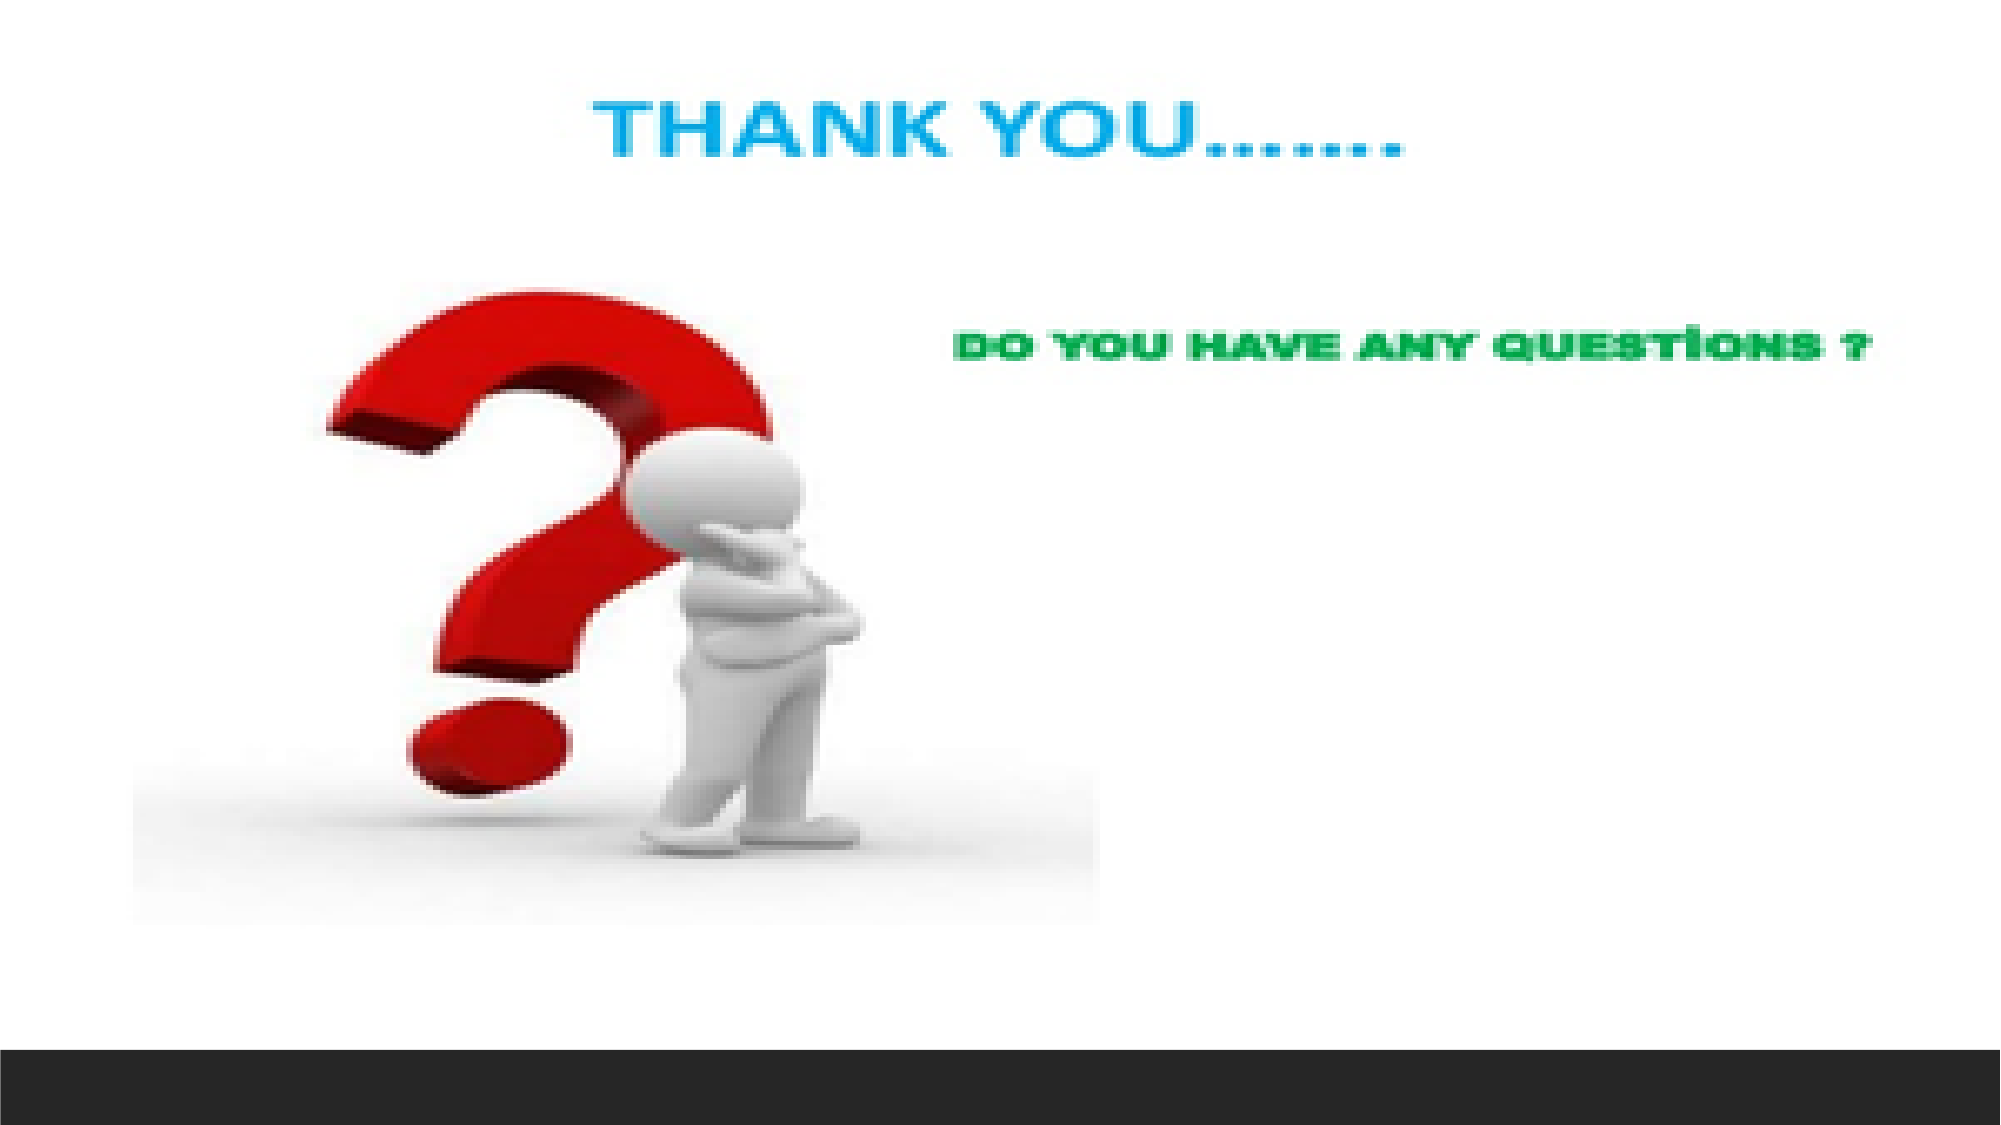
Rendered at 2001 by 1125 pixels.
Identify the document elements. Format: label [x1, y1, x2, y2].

list [0, 0, 2000, 1046]
